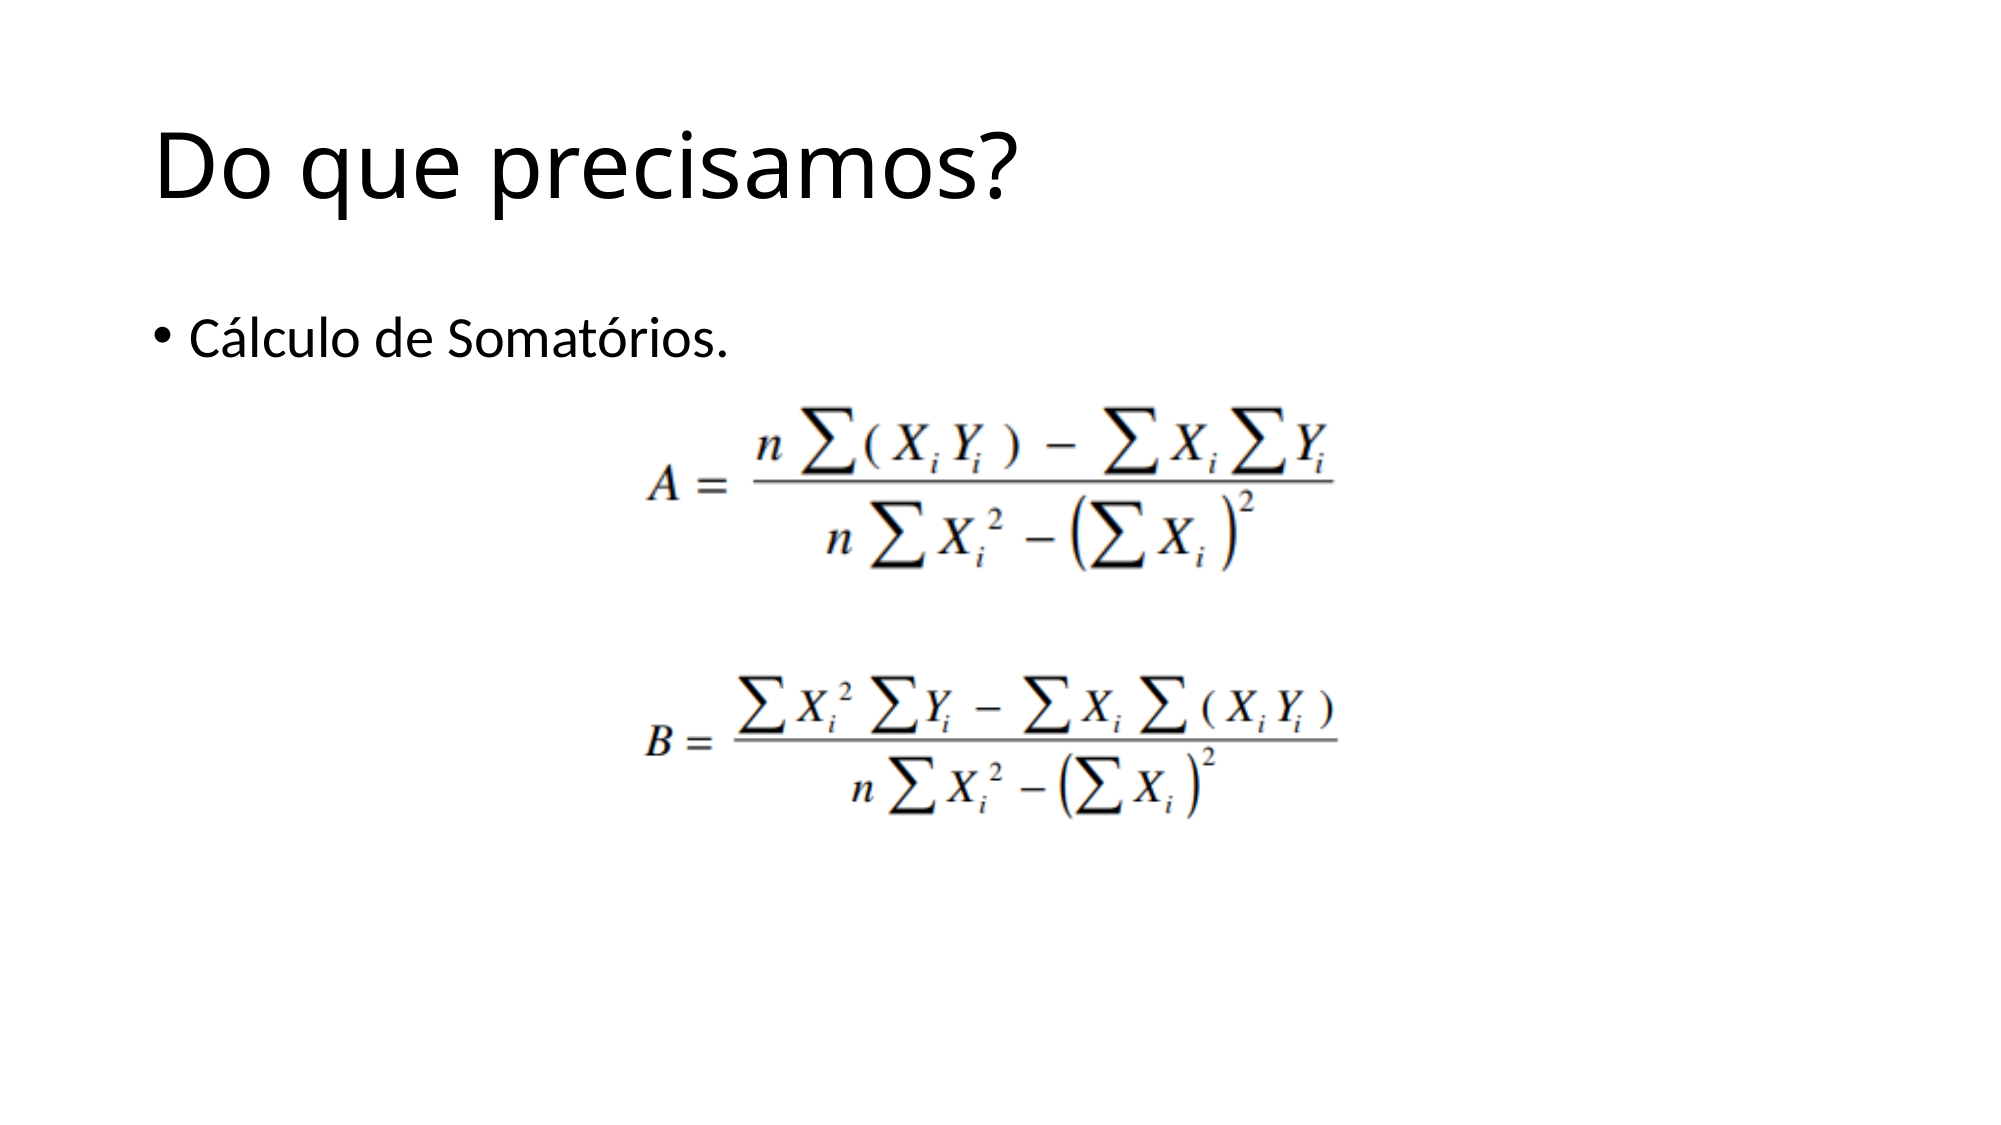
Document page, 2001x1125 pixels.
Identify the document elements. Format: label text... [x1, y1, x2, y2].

picture [591, 640, 1346, 870]
picture [591, 389, 1366, 619]
title Do que precisamos? [137, 59, 1863, 278]
list Cálculo de Somatórios. [137, 299, 1863, 1014]
